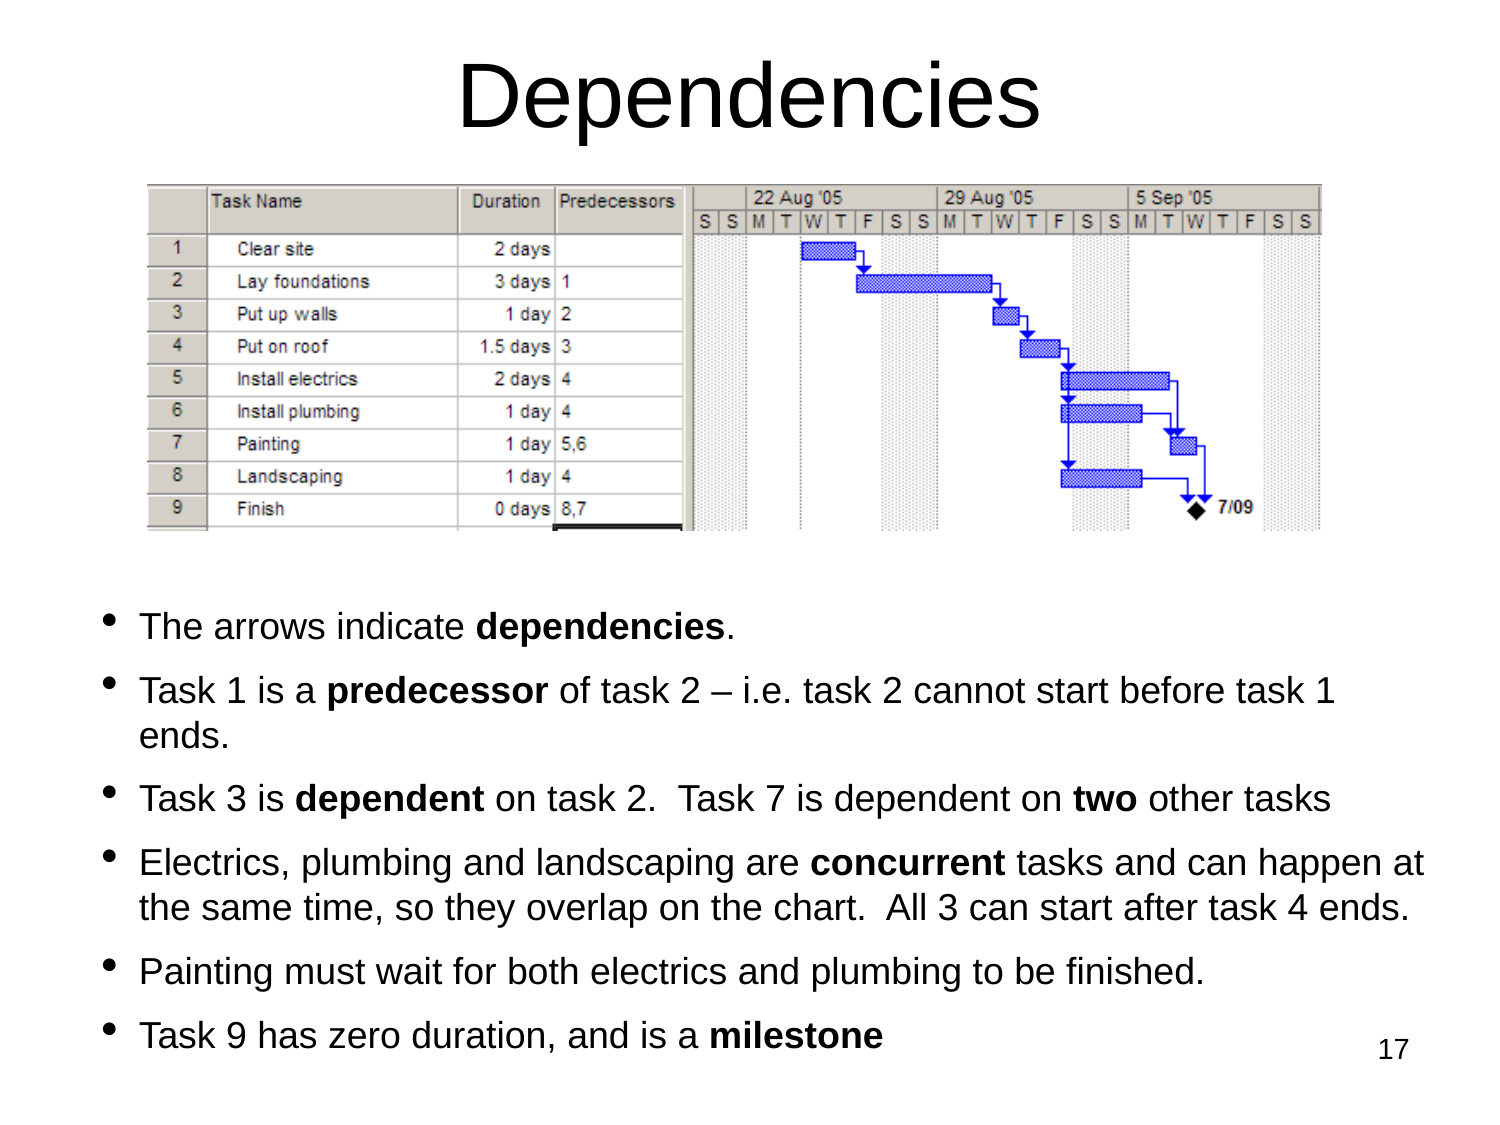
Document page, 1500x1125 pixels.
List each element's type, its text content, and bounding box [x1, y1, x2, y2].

picture [147, 184, 1323, 531]
title Dependencies [75, 45, 1425, 138]
text_box The arrows indicate dependencies. Task 1 is a predecessor of task 2 – i.e. task 2 cannot start before task 1 ends. Task 3 is dependent on task 2. Task 7 is dependent on two other tasks Electrics, plumbing and landscaping are concurrent tasks and can happen at the same time, so they overlap on the chart. All 3 can start after task 4 ends. Painting must wait for both electrics and plumbing to be finished. Task 9 has zero duration, and is a milestone [88, 594, 1447, 1125]
